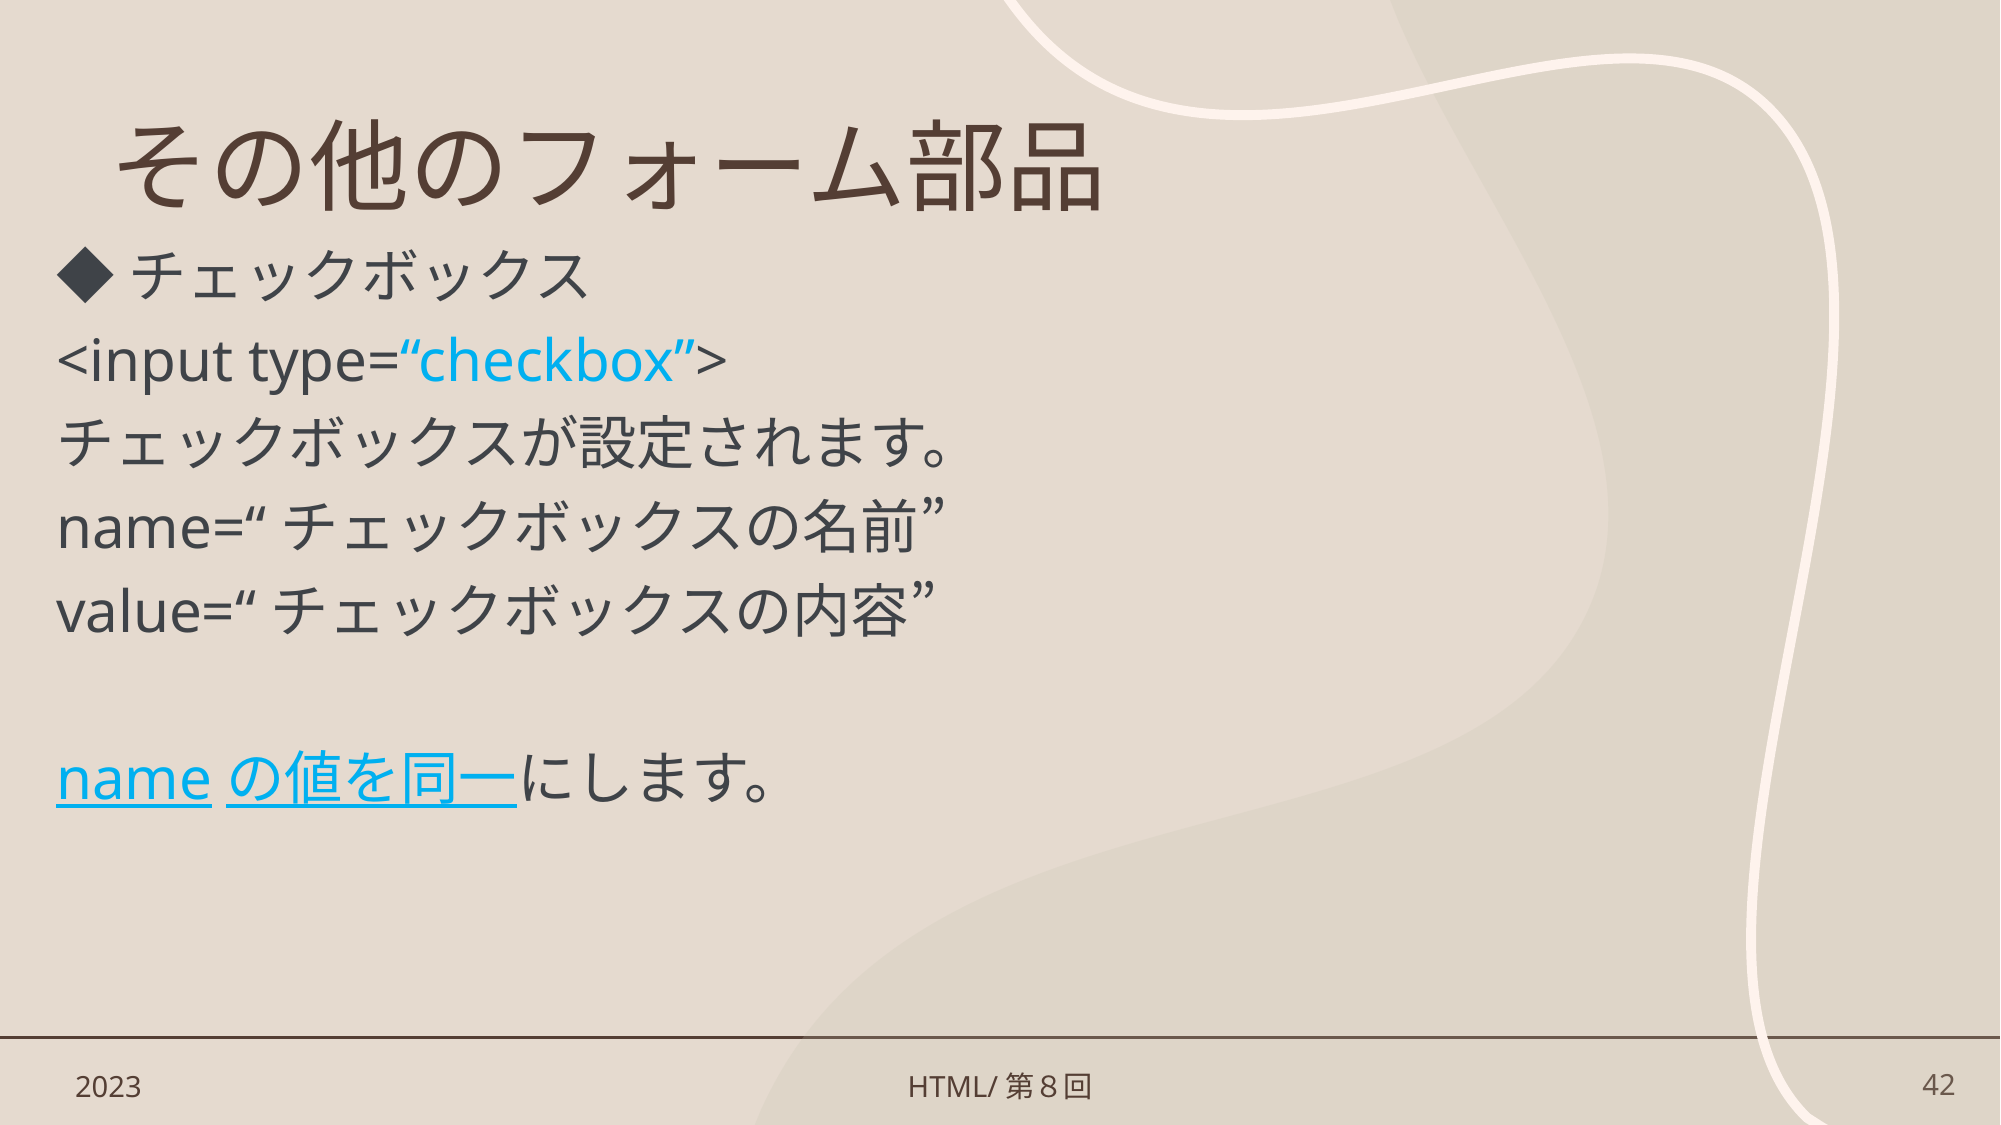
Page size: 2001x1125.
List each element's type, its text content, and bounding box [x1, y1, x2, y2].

text_box ◆チェックボックス <input type=“checkbox”> チェックボックスが設定されます。 name=“チェックボックスの名前” value=“チェックボックスの内容” nameの値を同一にします。 [41, 239, 1981, 1021]
footer HTML/第８回 [718, 1060, 1283, 1112]
slide_number 2023 [60, 1060, 222, 1112]
slide_number 42 [1808, 1060, 1971, 1112]
title その他のフォーム部品 [94, 115, 1820, 227]
